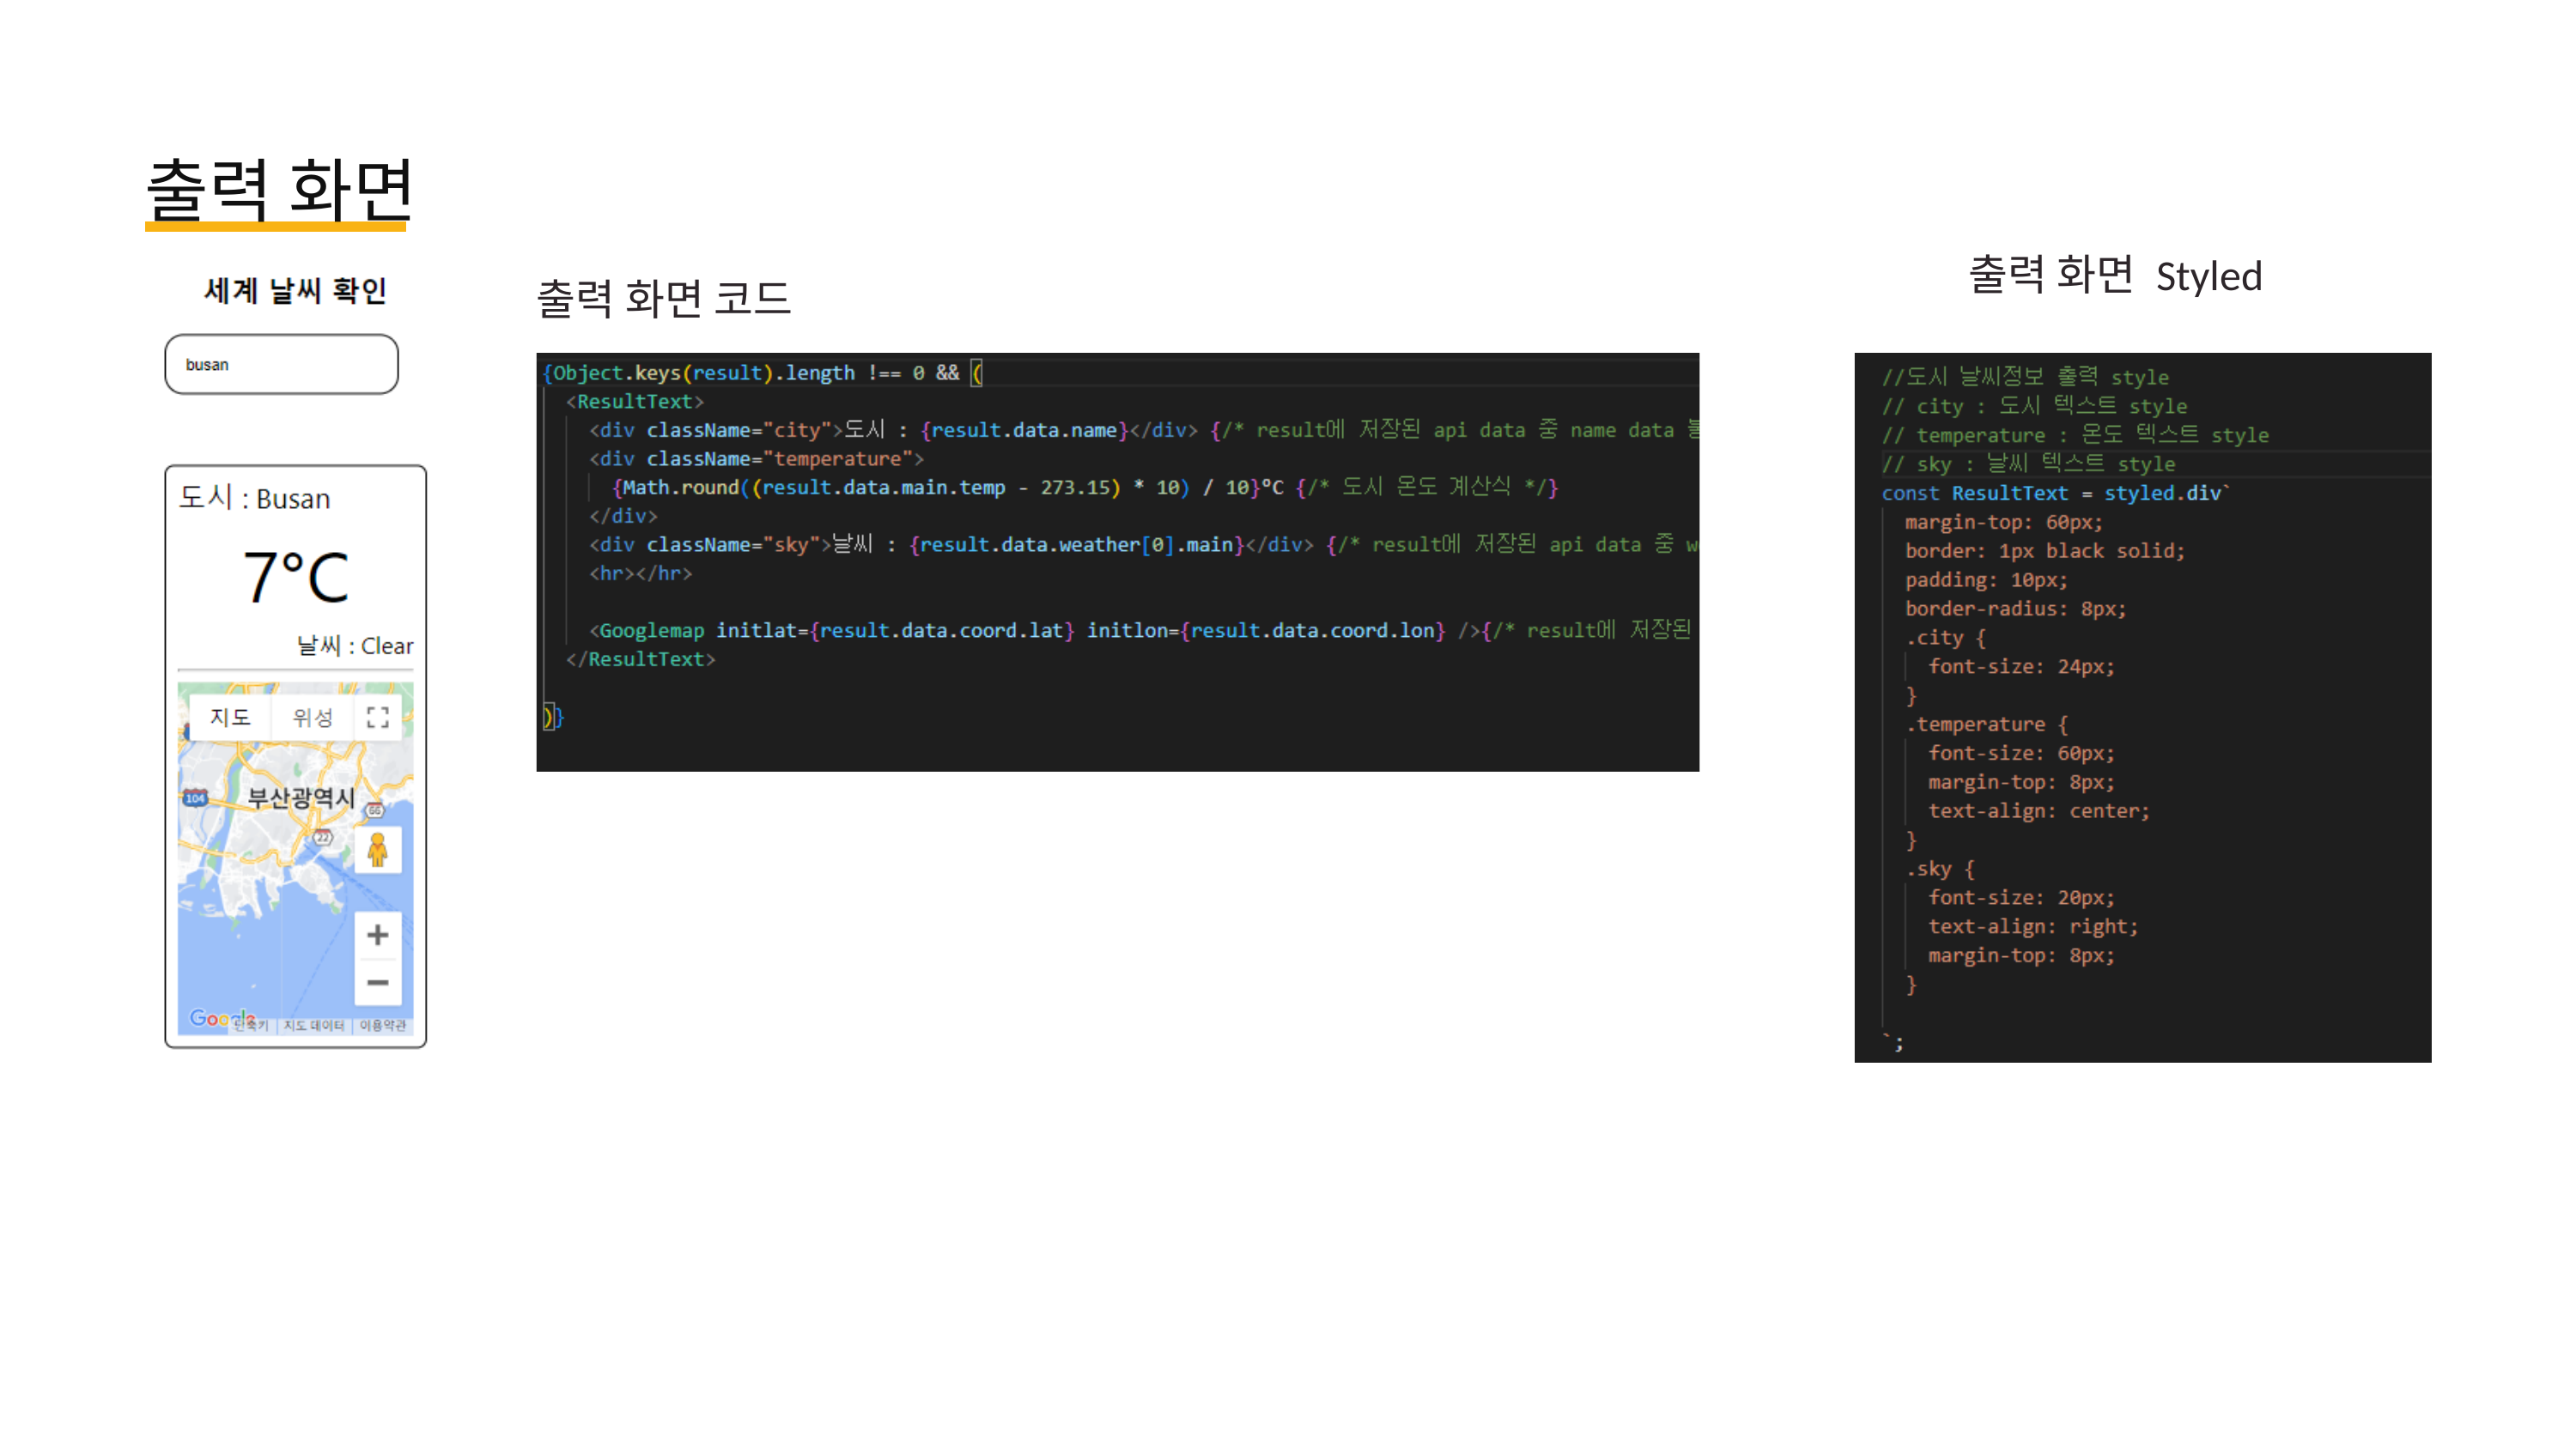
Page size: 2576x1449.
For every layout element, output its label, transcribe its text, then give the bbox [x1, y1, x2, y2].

text_box 출력 화면 Styled [1801, 244, 2432, 300]
picture [1855, 353, 2432, 1064]
picture [536, 353, 1700, 772]
picture [144, 262, 461, 1094]
text_box 출력 화면 코드 [536, 270, 1167, 324]
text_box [144, 221, 407, 232]
text_box 출력 화면 [144, 133, 637, 231]
